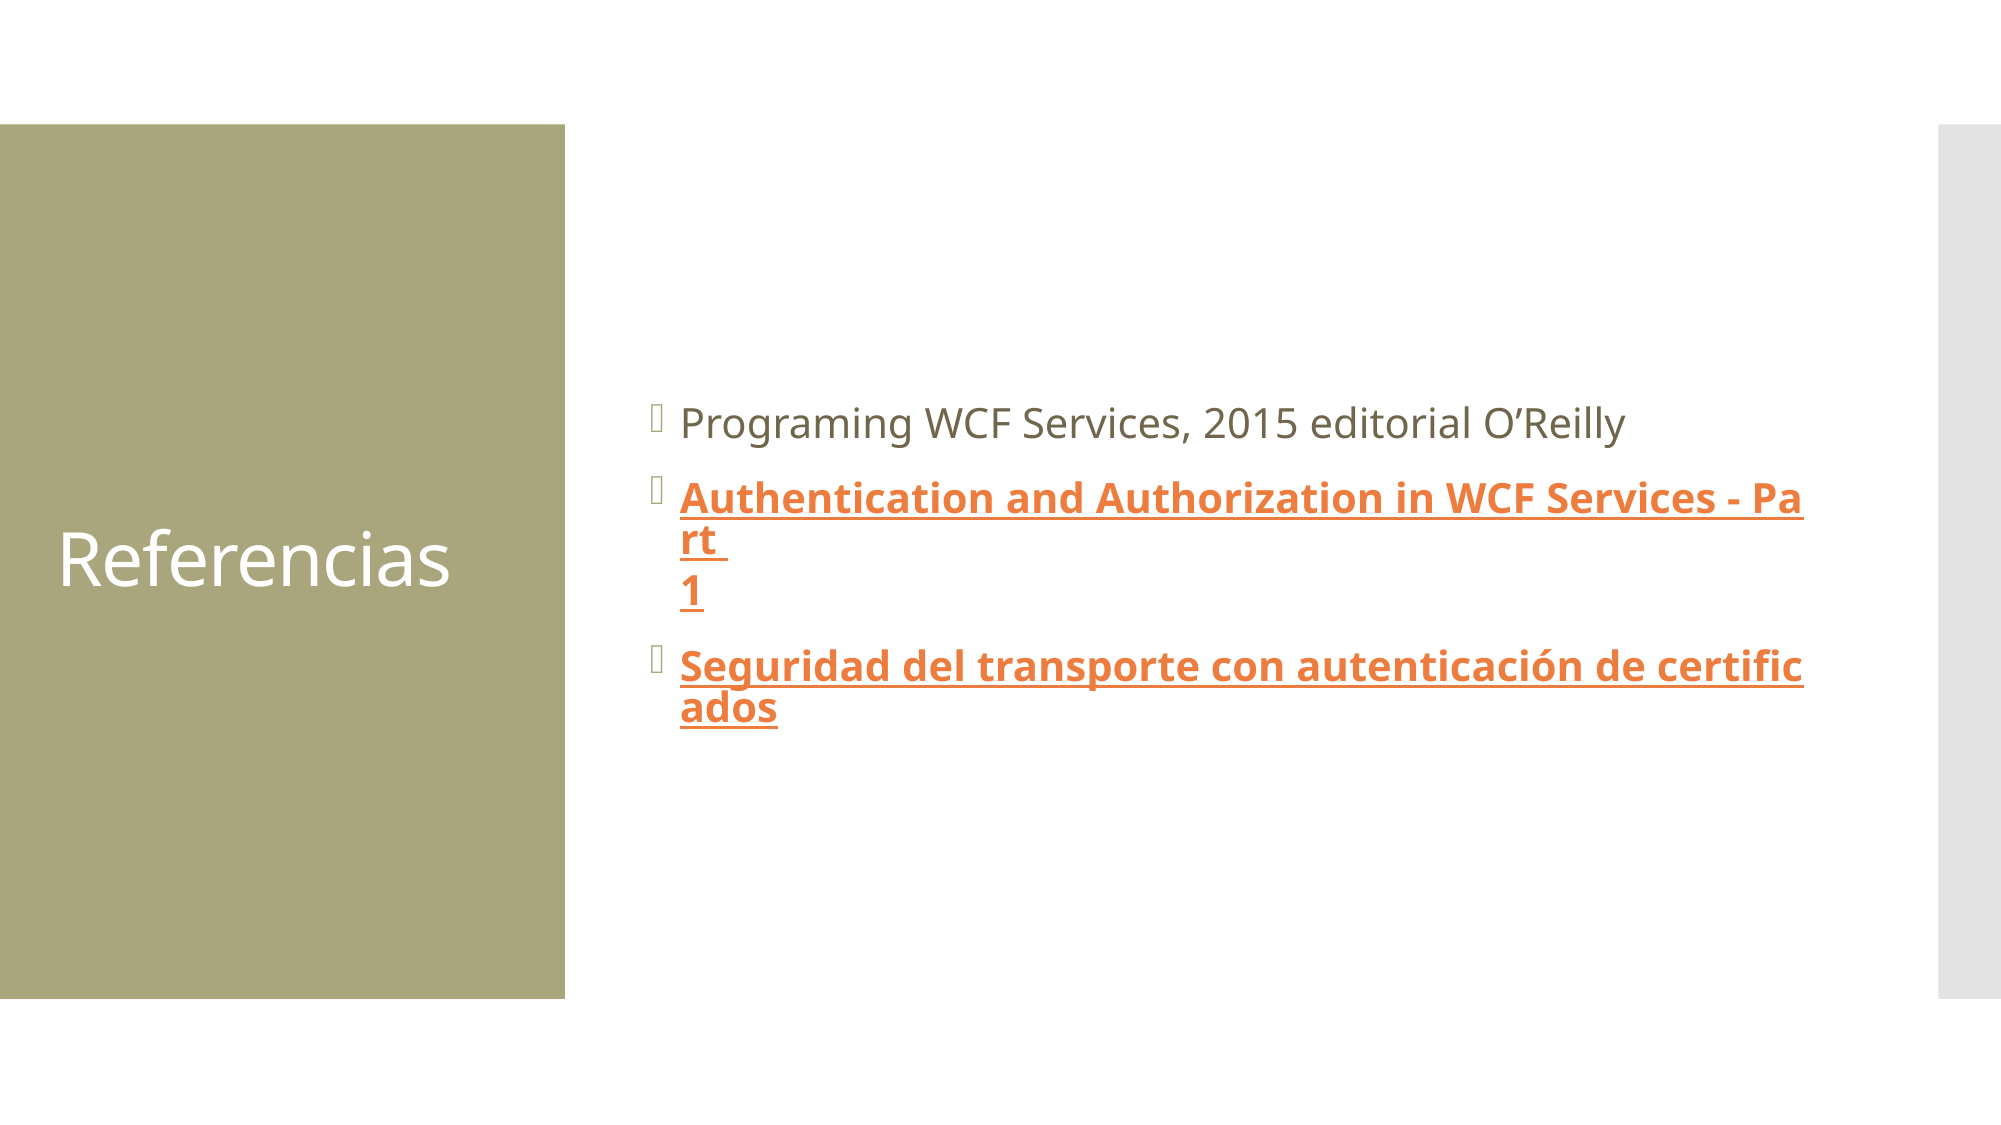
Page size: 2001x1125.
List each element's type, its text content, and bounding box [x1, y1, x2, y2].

title Referencias [41, 184, 525, 940]
list Programing WCF Services, 2015 editorial O’Reilly Authentication and Authorization in WCF Services - Part 1 Seguridad del transporte con autenticación de certificados [634, 141, 1835, 982]
